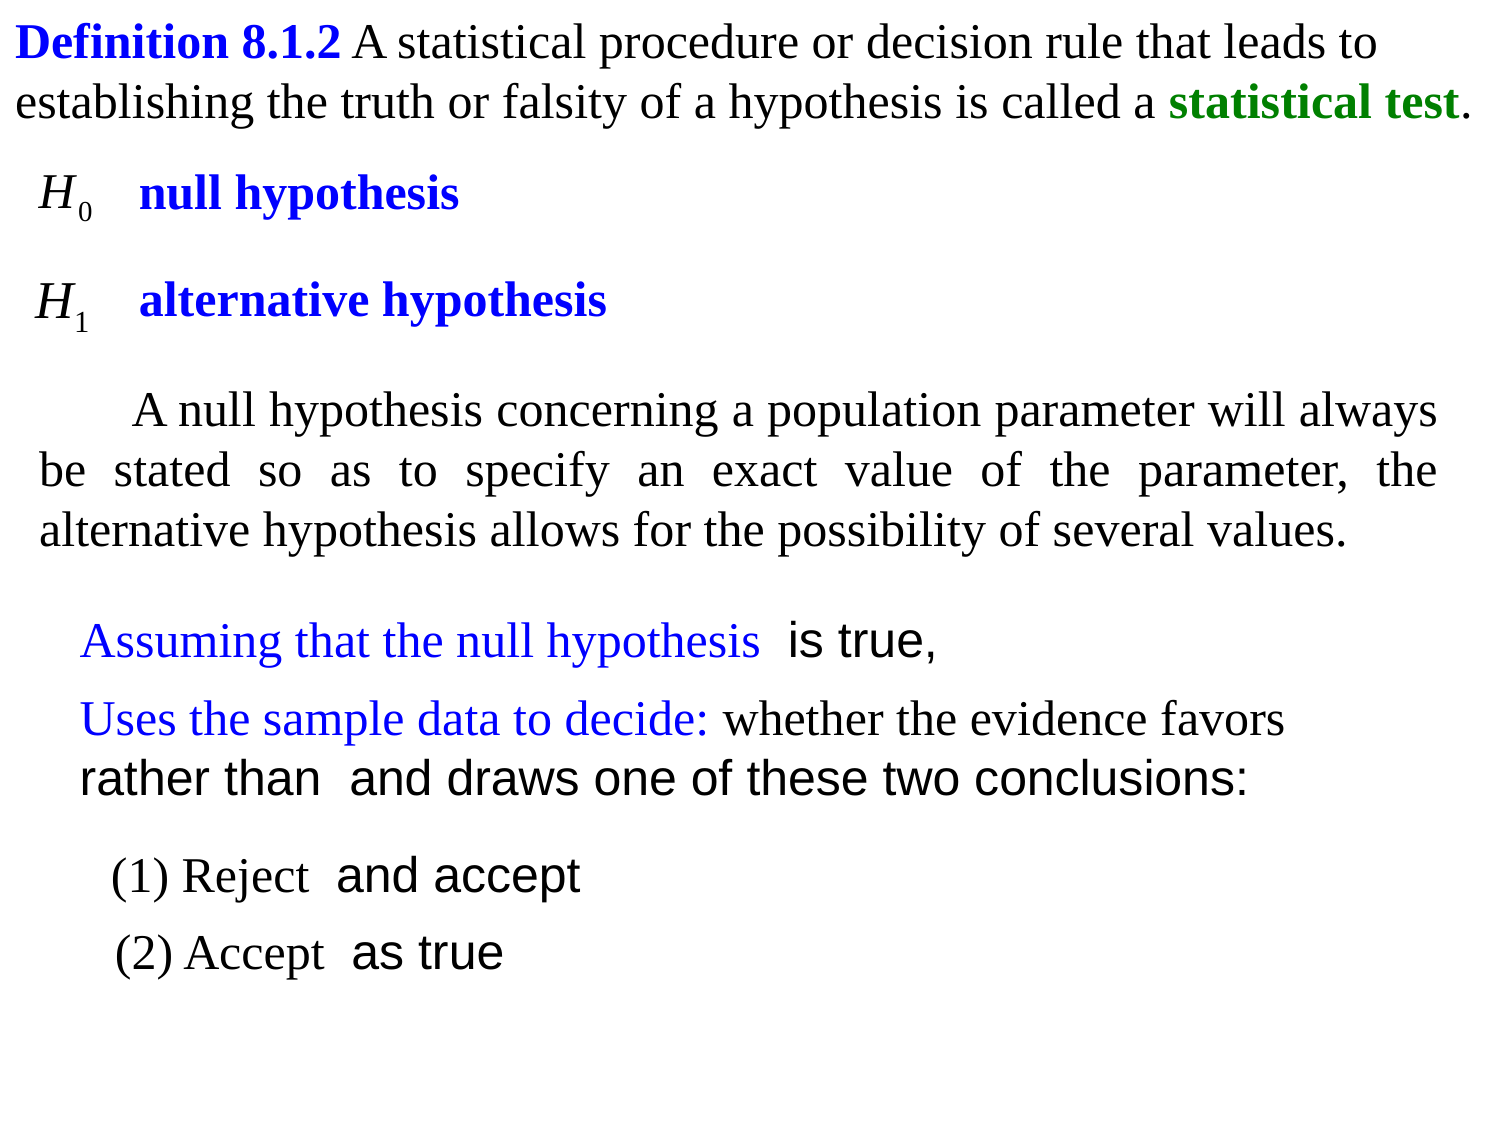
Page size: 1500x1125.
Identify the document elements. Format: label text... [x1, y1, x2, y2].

text_box A null hypothesis concerning a population parameter will always be stated so as to specify an exact value of the parameter, the alternative hypothesis allows for the possibility of several values. [24, 368, 1454, 564]
text_box null hypothesis [123, 152, 500, 227]
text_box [29, 158, 101, 234]
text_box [25, 265, 97, 346]
text_box alternative hypothesis [123, 259, 665, 334]
text_box Definition 8.1.2 A statistical procedure or decision rule that leads to establishing the truth or falsity of a hypothesis is called a statistical test. [0, 0, 1500, 136]
